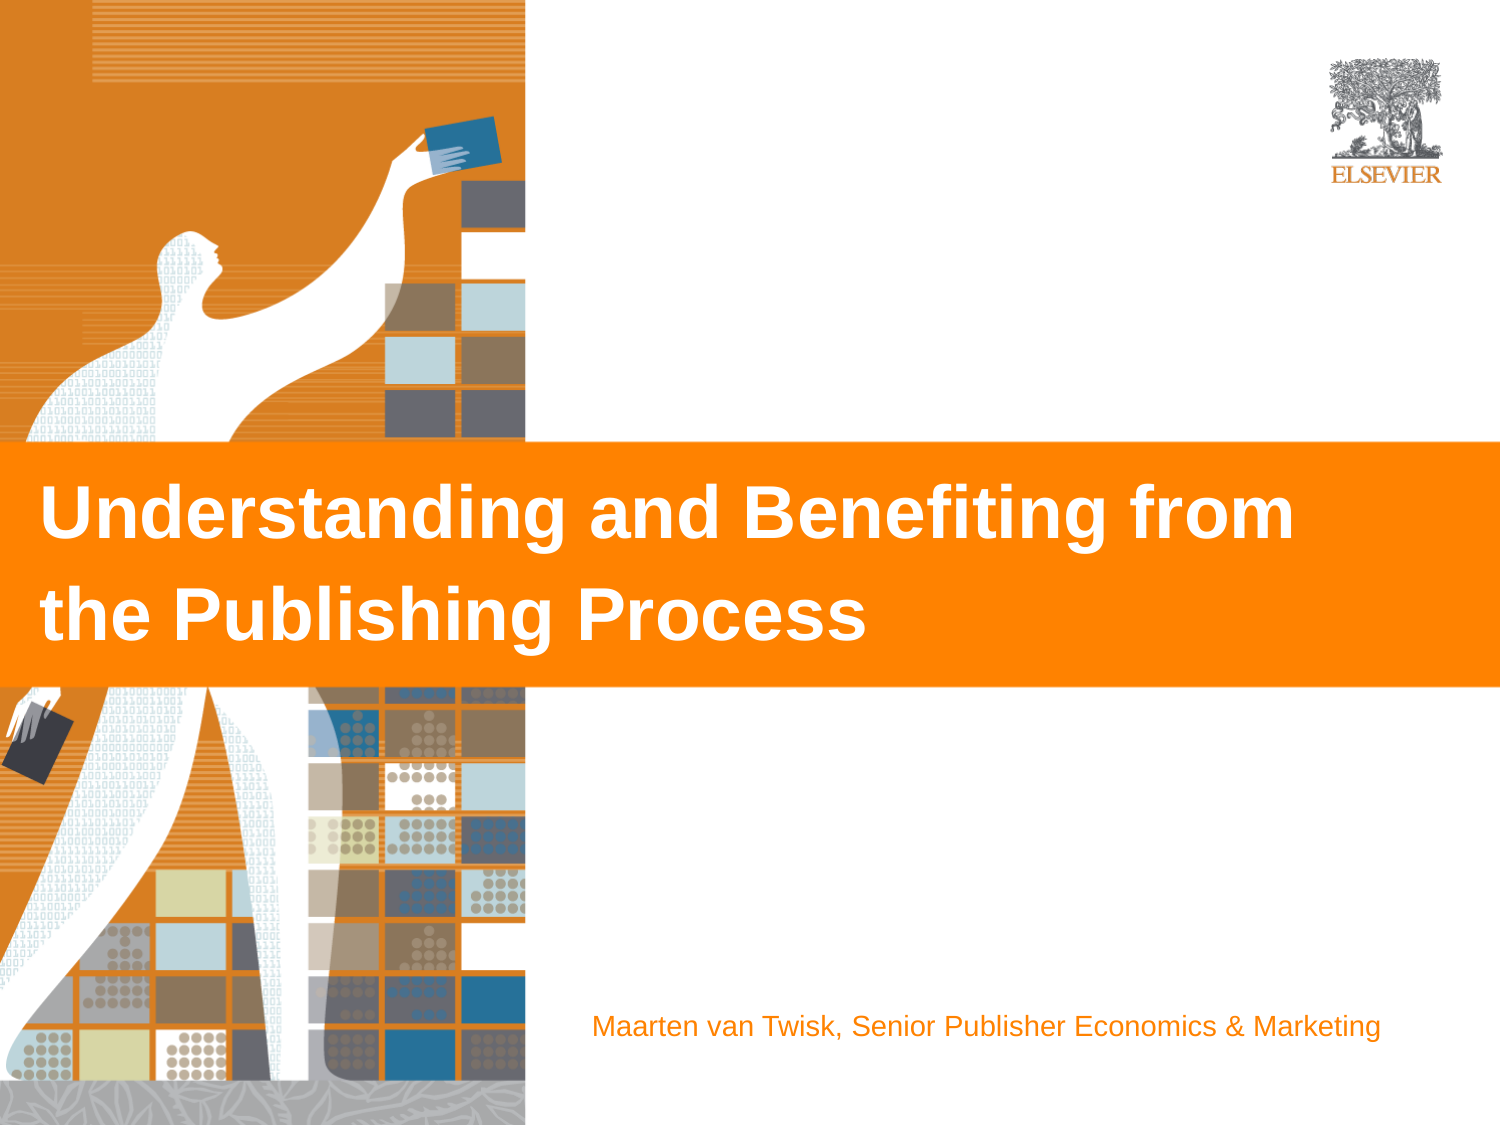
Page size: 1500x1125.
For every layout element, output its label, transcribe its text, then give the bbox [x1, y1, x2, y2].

subtitle Understanding and Benefiting from the Publishing Process [24, 472, 1427, 634]
picture [0, 0, 1500, 1125]
list Maarten van Twisk, Senior Publisher Economics & Marketing [576, 999, 1480, 1059]
